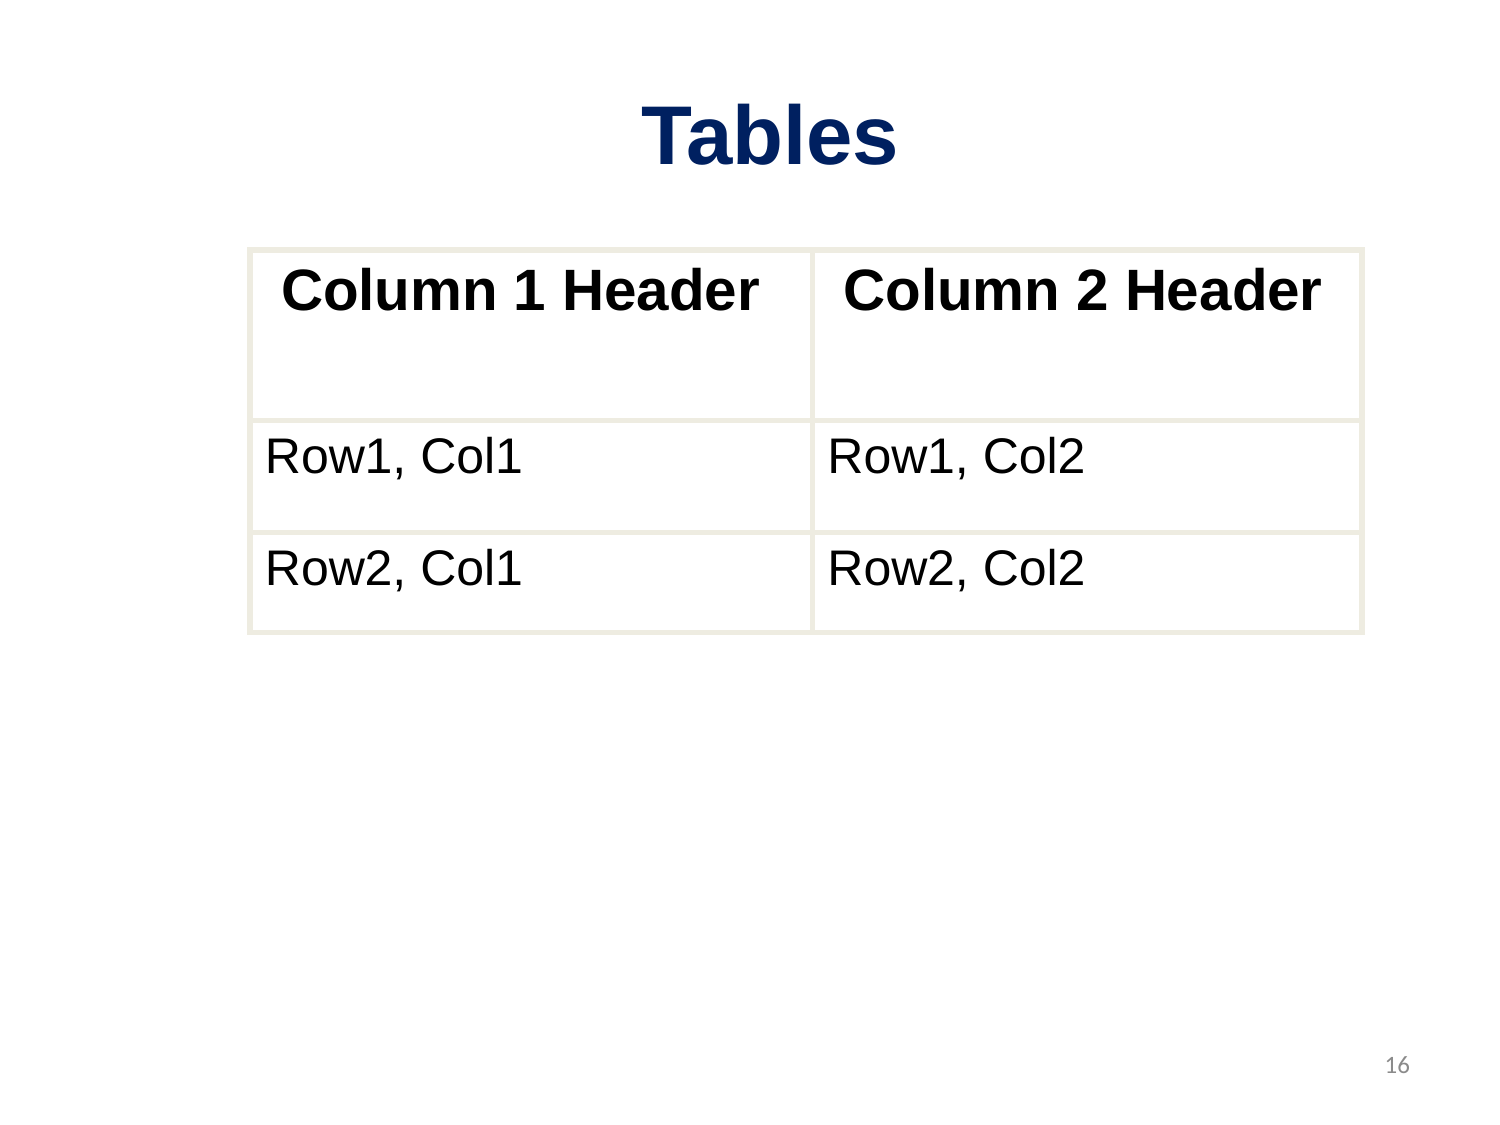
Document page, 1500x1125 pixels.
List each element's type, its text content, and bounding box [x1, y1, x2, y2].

table_cell Row2, Col1 [253, 535, 810, 630]
title Tables [275, 37, 1266, 225]
table_cell Row1, Col1 [253, 423, 810, 530]
slide_number 16 [1074, 1024, 1425, 1103]
table_header Column 1 Header [253, 253, 810, 418]
table_cell Row2, Col2 [815, 535, 1359, 630]
table_header Column 2 Header [815, 253, 1359, 418]
table_cell Row1, Col2 [815, 423, 1359, 530]
